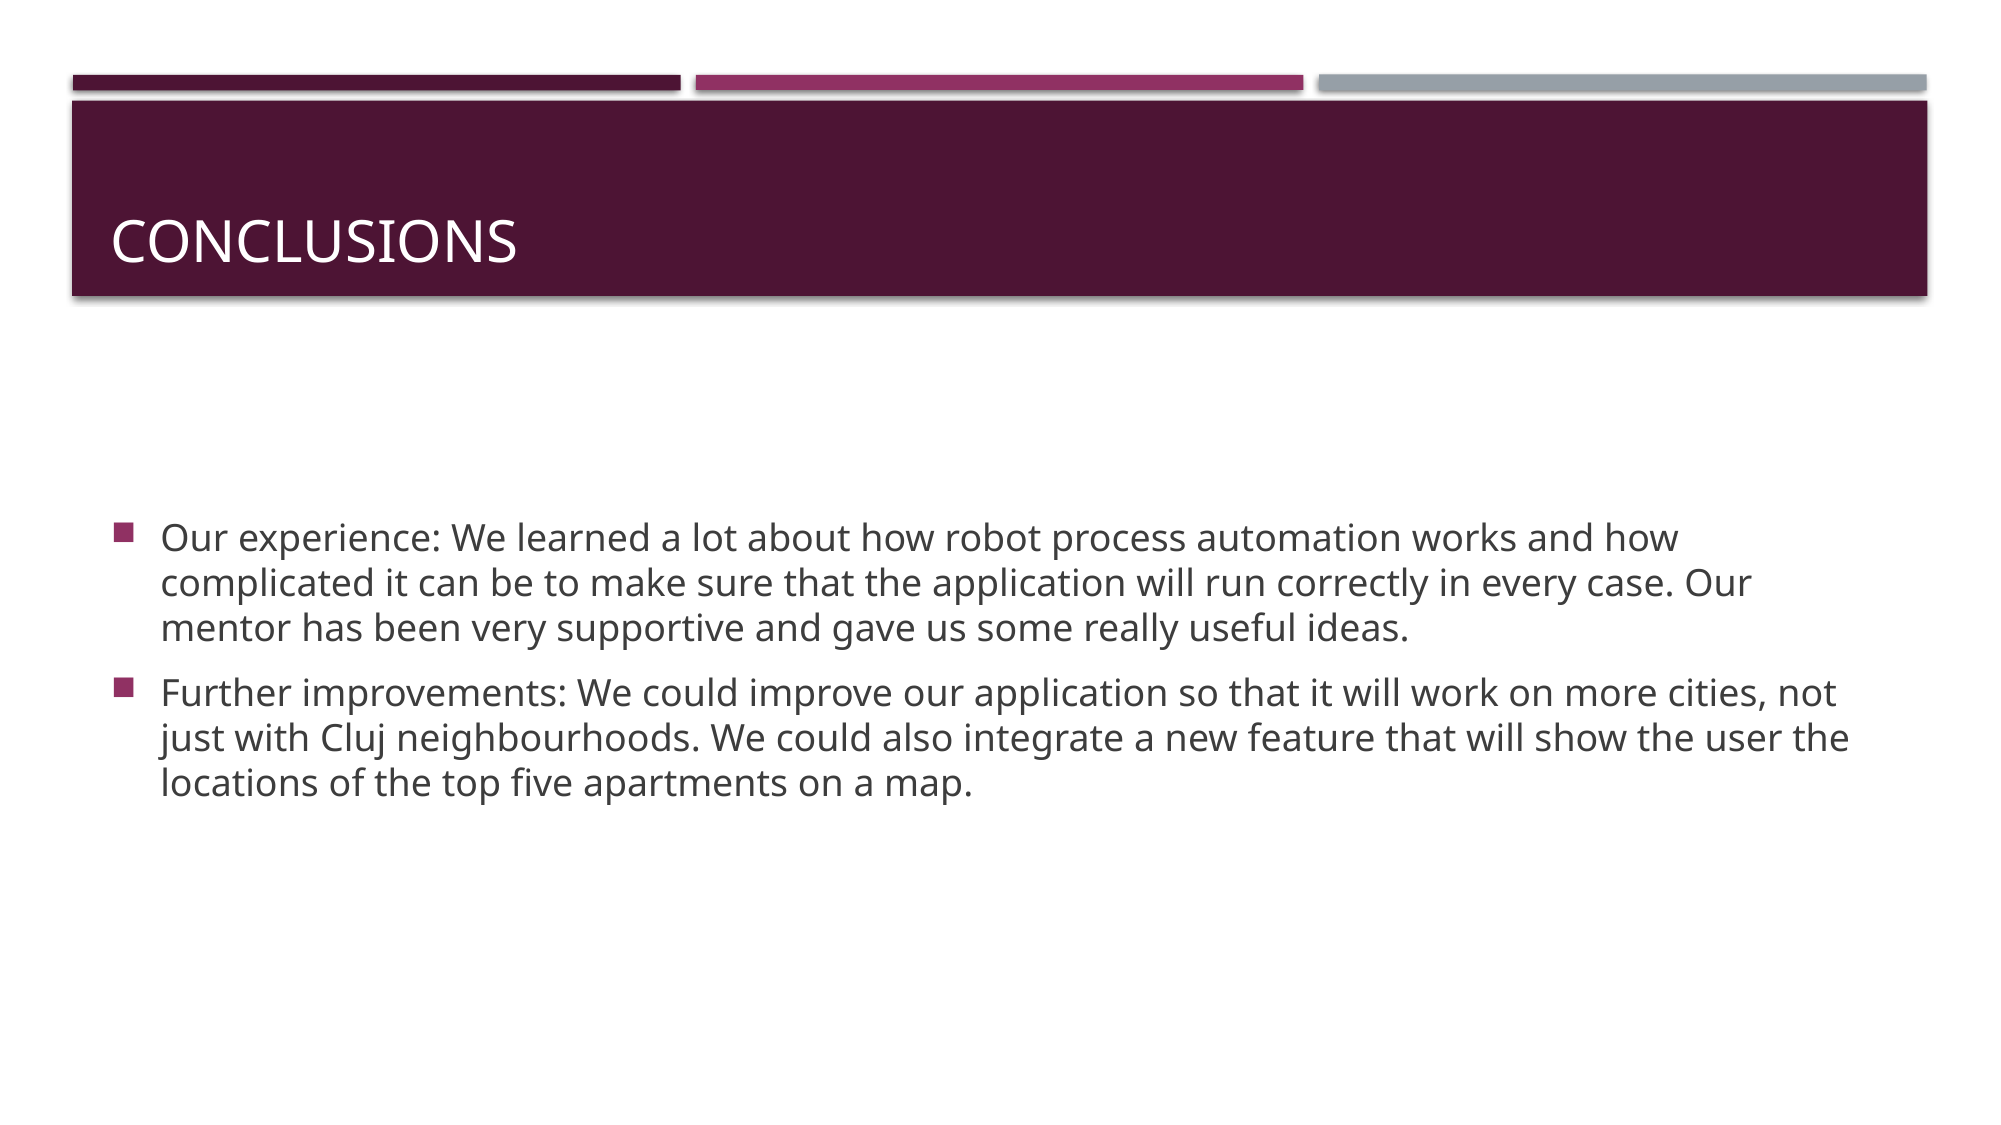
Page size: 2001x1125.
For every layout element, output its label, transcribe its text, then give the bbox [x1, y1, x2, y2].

list Our experience: We learned a lot about how robot process automation works and how complicated it can be to make sure that the application will run correctly in every case. Our mentor has been very supportive and gave us some really useful ideas. Further improvements: We could improve our application so that it will work on more cities, not just with Cluj neighbourhoods. We could also integrate a new feature that will show the user the locations of the top five apartments on a map. [95, 357, 1905, 962]
title conclusions [95, 115, 1905, 282]
